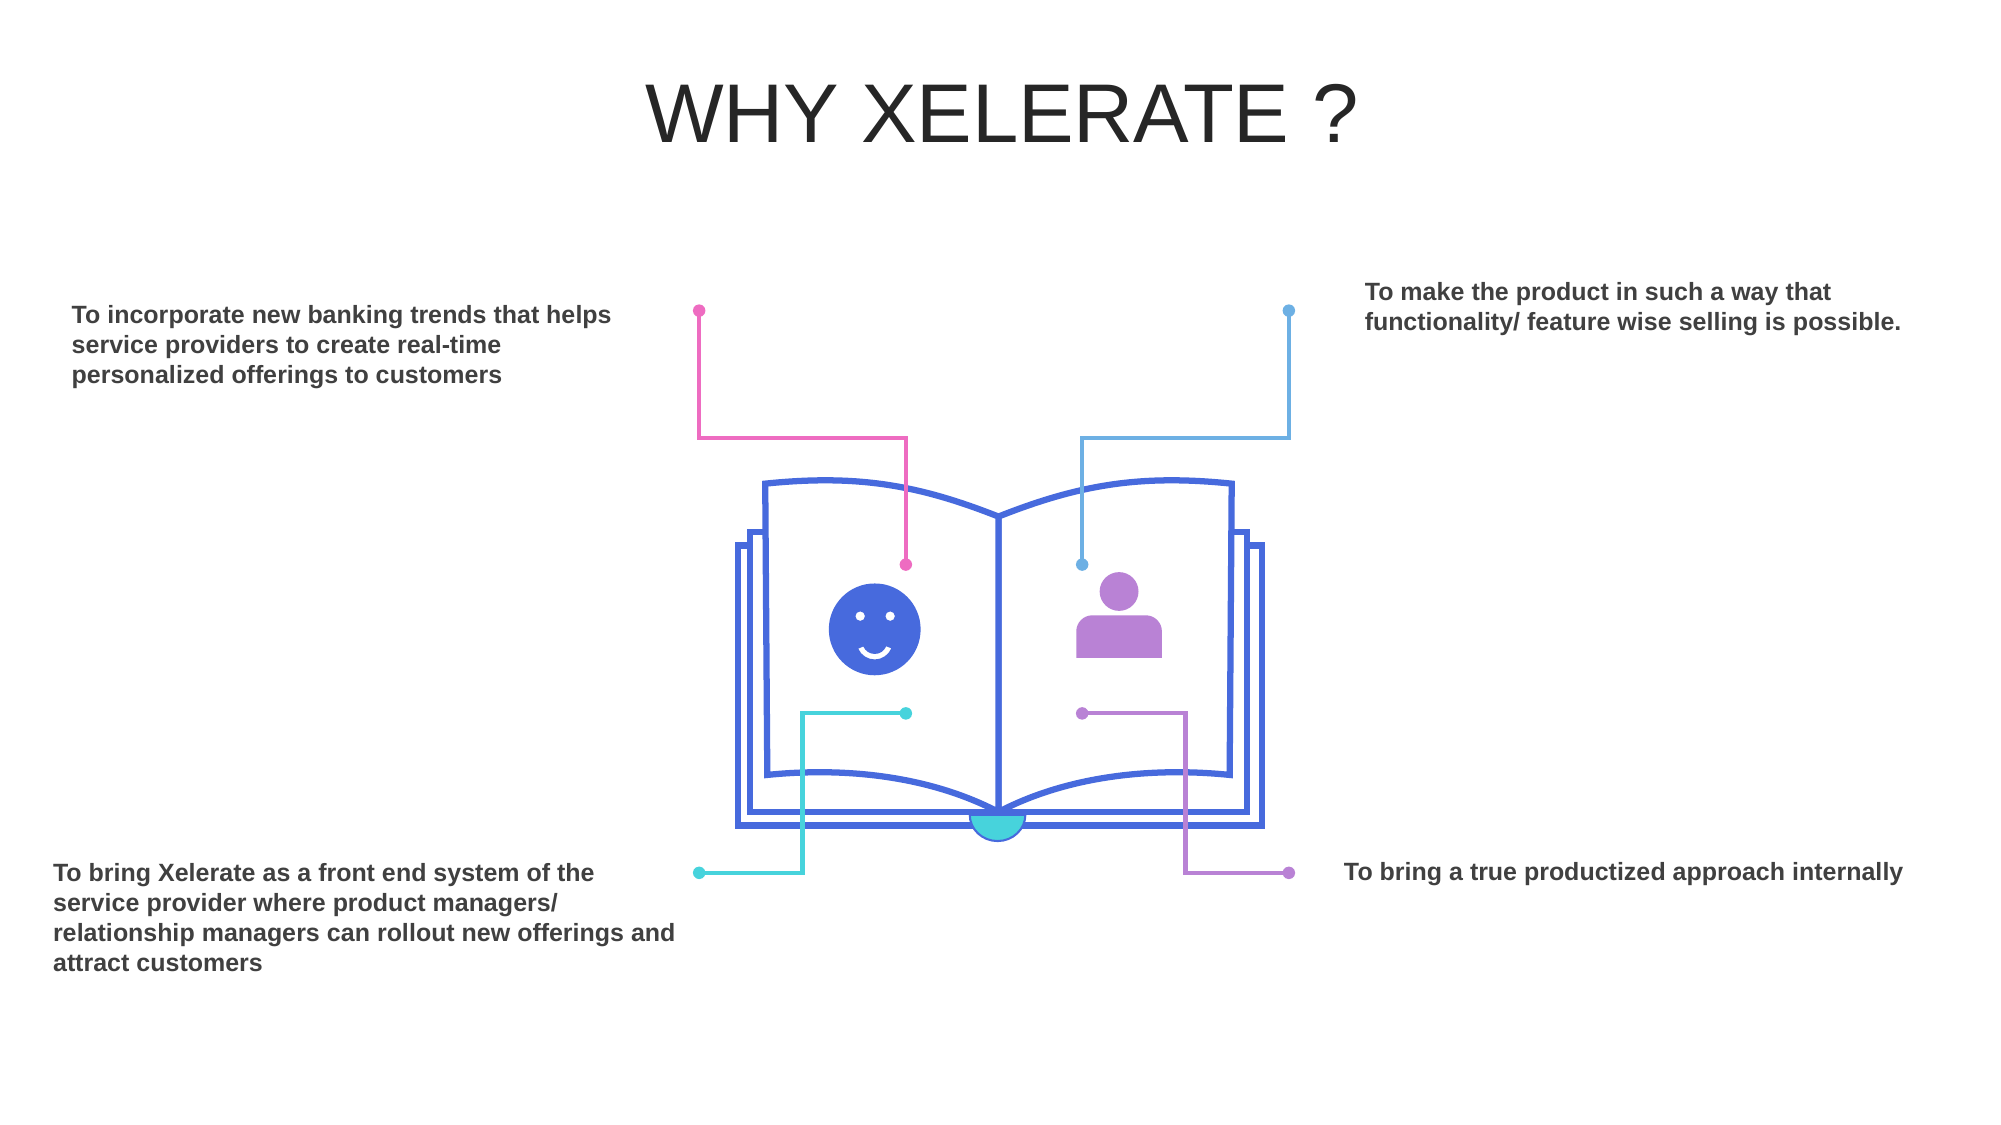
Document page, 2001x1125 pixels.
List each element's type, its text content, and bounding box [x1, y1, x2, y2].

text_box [1343, 848, 1985, 936]
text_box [71, 290, 678, 403]
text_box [675, 334, 930, 541]
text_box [15, 848, 694, 985]
list WHY XELERATE ? [53, 55, 1952, 175]
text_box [1058, 334, 1313, 541]
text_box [738, 483, 1262, 841]
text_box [699, 713, 906, 873]
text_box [1082, 713, 1289, 873]
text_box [1364, 267, 1947, 371]
